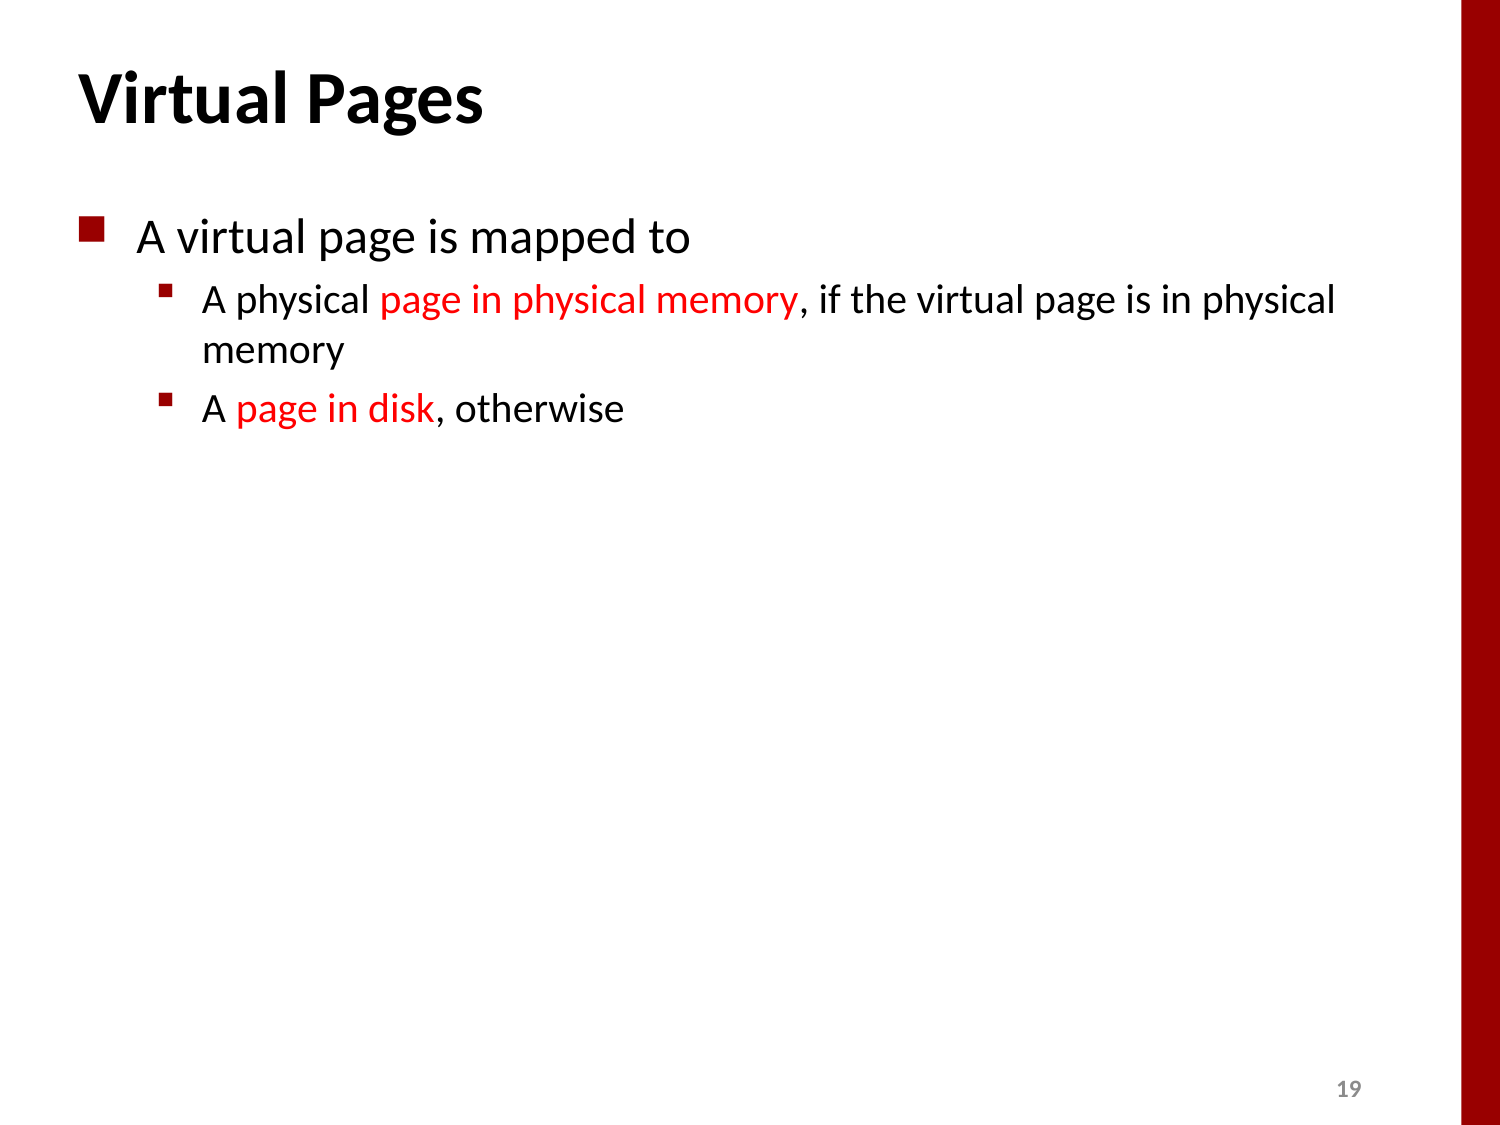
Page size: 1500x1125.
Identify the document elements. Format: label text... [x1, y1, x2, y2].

title Virtual Pages [63, 30, 1310, 157]
list A virtual page is mapped to A physical page in physical memory, if the virtual page is in physical memory A page in disk, otherwise [64, 196, 1361, 1048]
